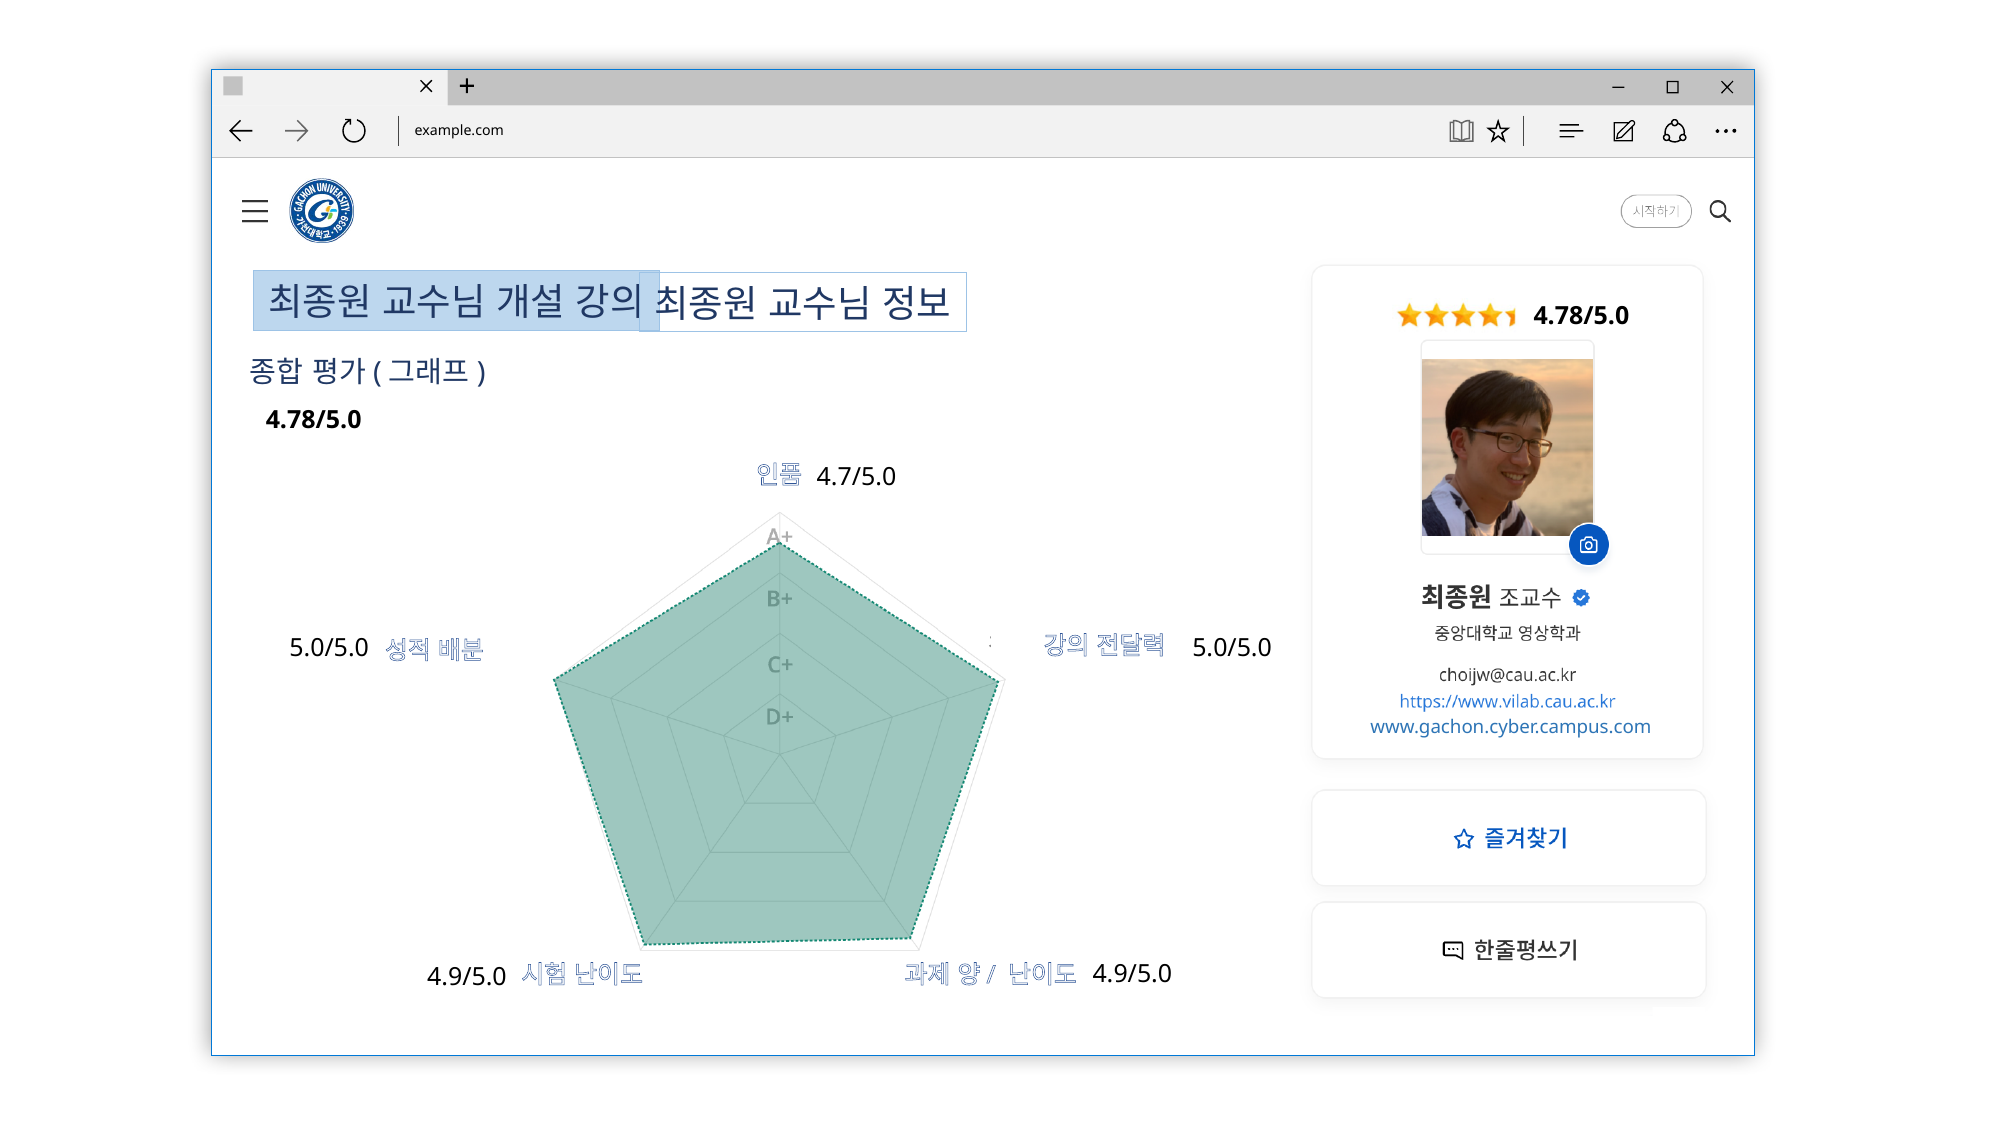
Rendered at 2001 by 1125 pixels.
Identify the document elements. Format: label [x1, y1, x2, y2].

text_box [1285, 239, 1728, 1036]
text_box [320, 430, 1219, 1028]
picture [216, 163, 1749, 259]
text_box [211, 69, 1755, 1056]
picture [1392, 297, 1522, 333]
